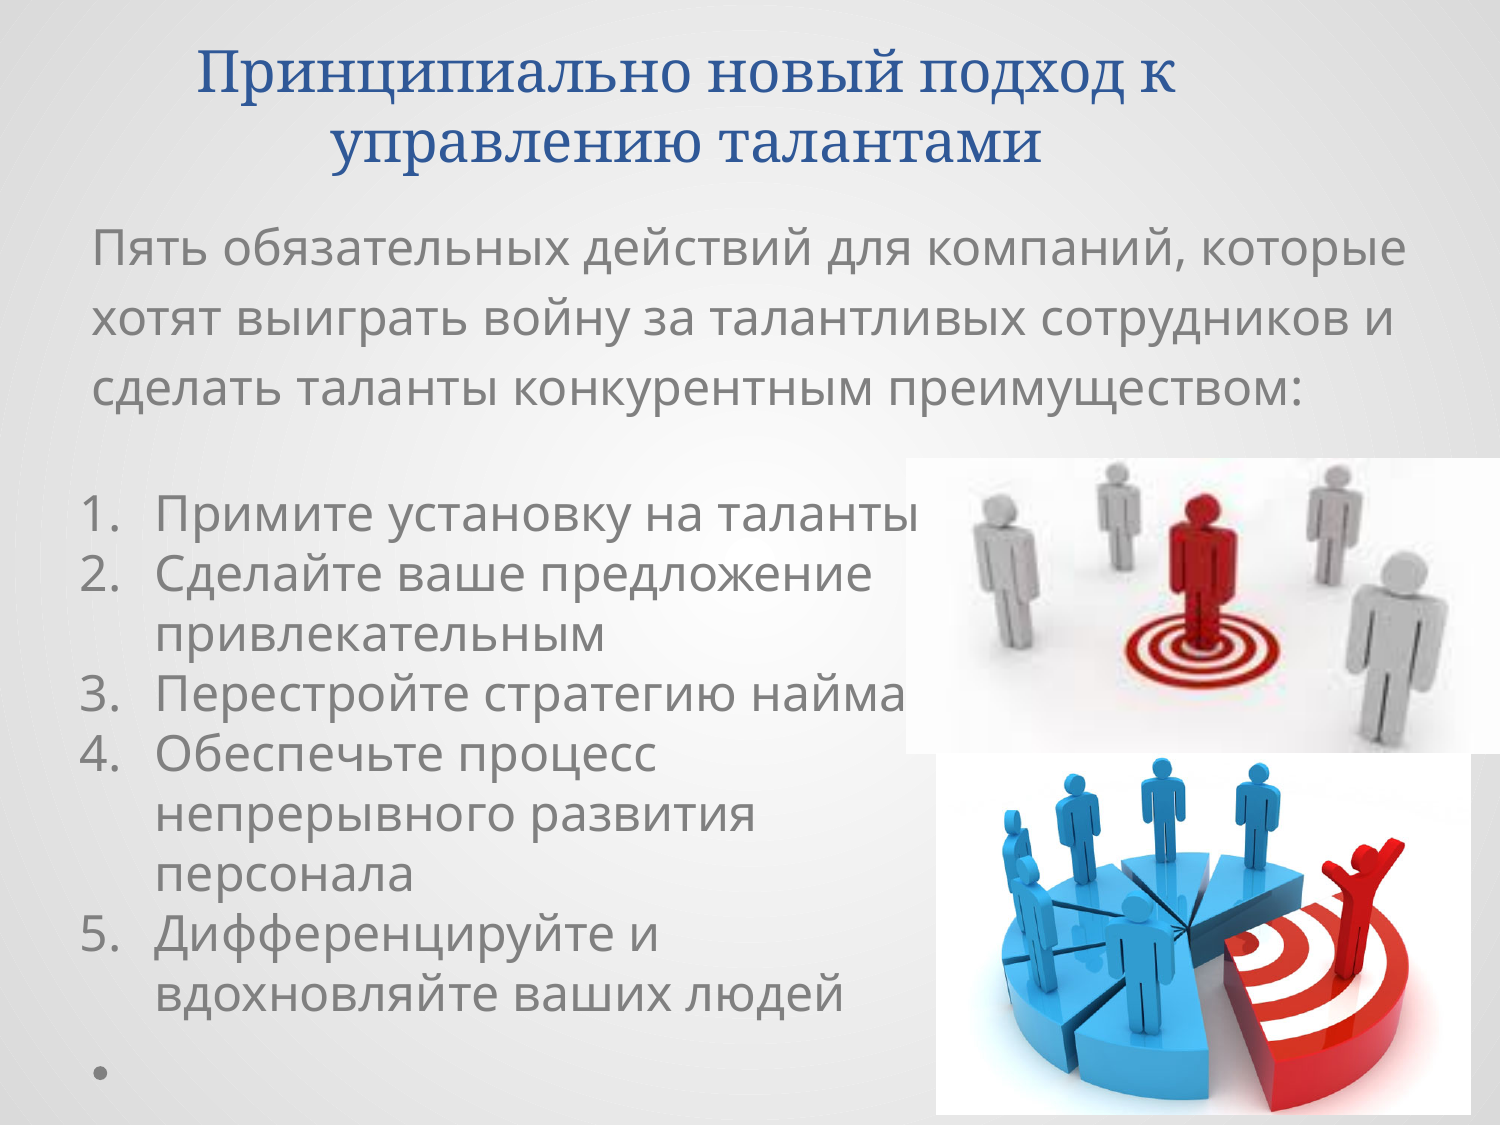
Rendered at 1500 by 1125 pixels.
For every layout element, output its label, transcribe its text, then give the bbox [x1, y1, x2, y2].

picture [906, 458, 1500, 1116]
title Принципиально новый подход к управлению талантами [67, 101, 1306, 182]
text_box Примите установку на таланты Сделайте ваше предложение привлекательным Перестройте стратегию найма Обеспечьте процесс непрерывного развития персонала Дифференцируйте и вдохновляйте ваших людей [64, 474, 930, 1030]
list Пять обязательных действий для компаний, которые хотят выиграть войну за талантливых сотрудников и сделать таланты конкурентным преимуществом: [76, 208, 1427, 474]
